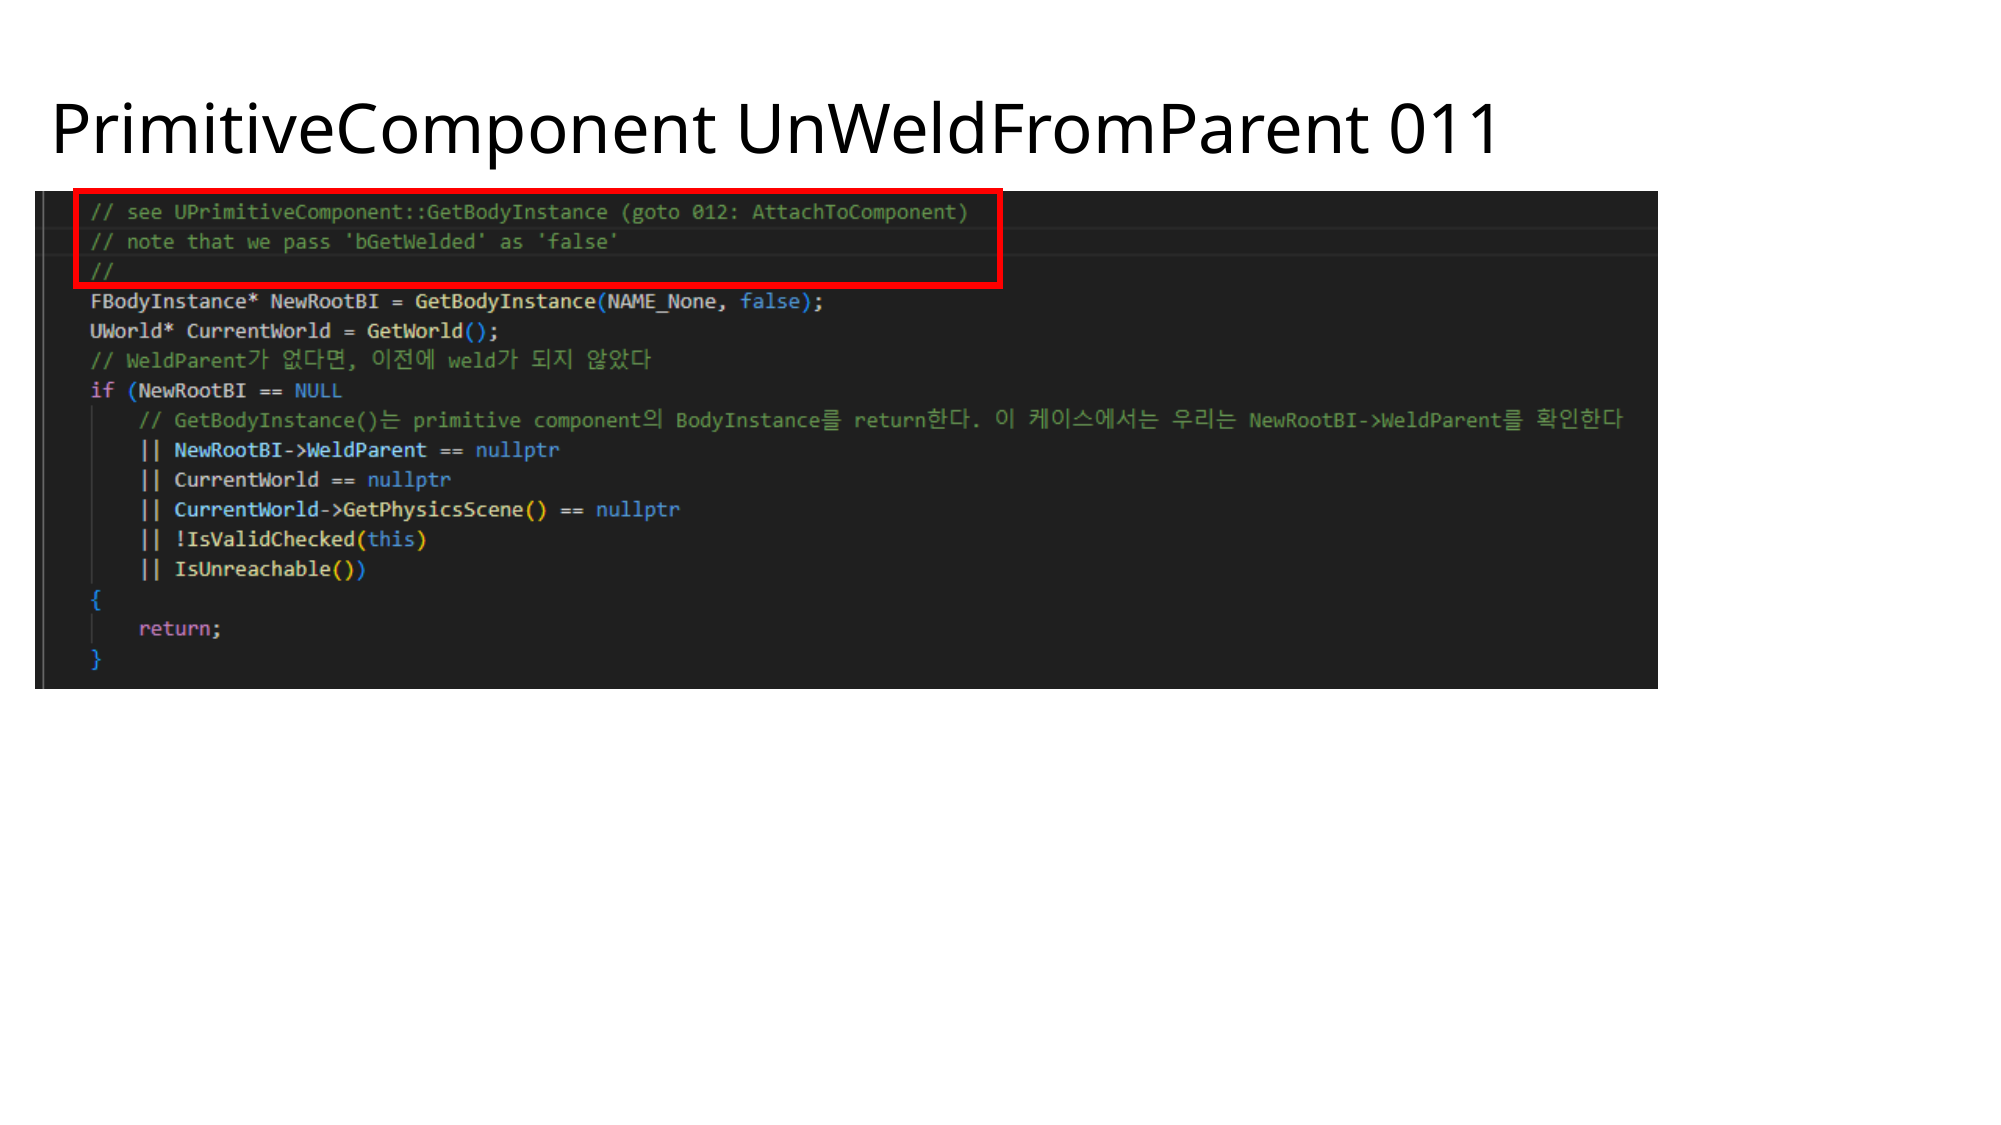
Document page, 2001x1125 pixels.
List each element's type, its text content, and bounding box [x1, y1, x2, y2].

text_box PrimitiveComponent UnWeldFromParent 011 [34, 67, 1760, 195]
picture [34, 191, 1658, 689]
